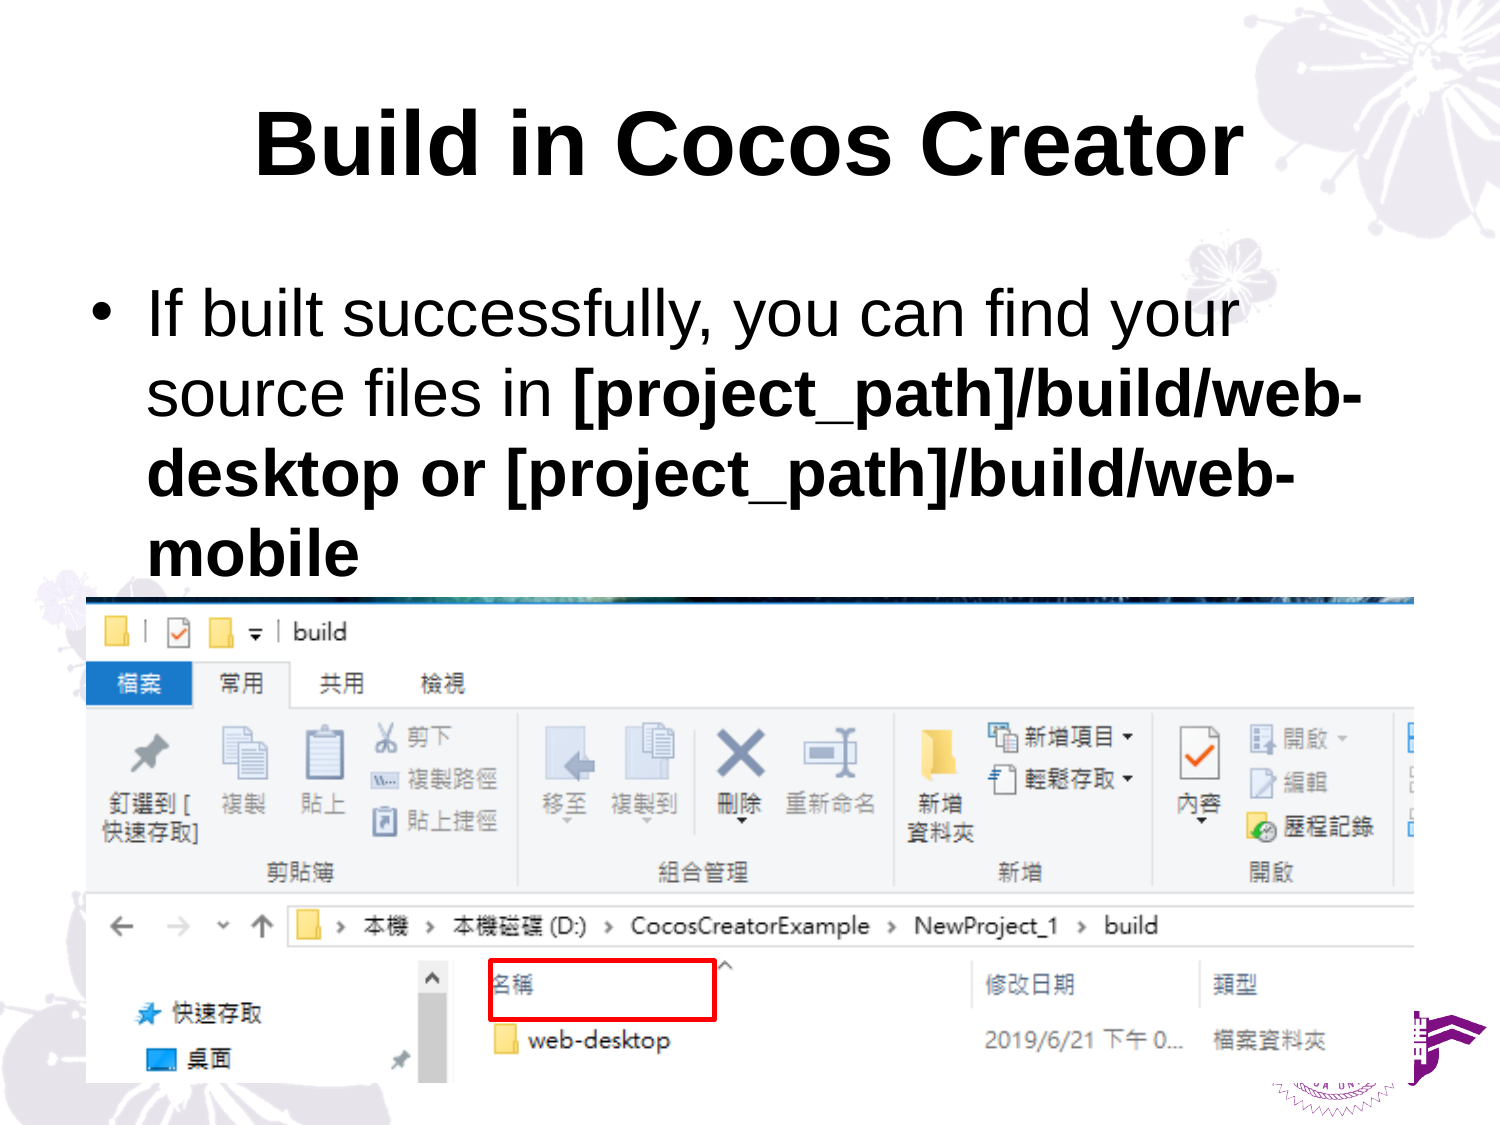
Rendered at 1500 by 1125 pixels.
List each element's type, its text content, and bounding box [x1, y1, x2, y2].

picture [0, 0, 1500, 1125]
list If built successfully, you can find your source files in [project_path]/build/web-desktop or [project_path]/build/web-mobile [75, 262, 1425, 1005]
title Build in Cocos Creator [75, 45, 1425, 233]
